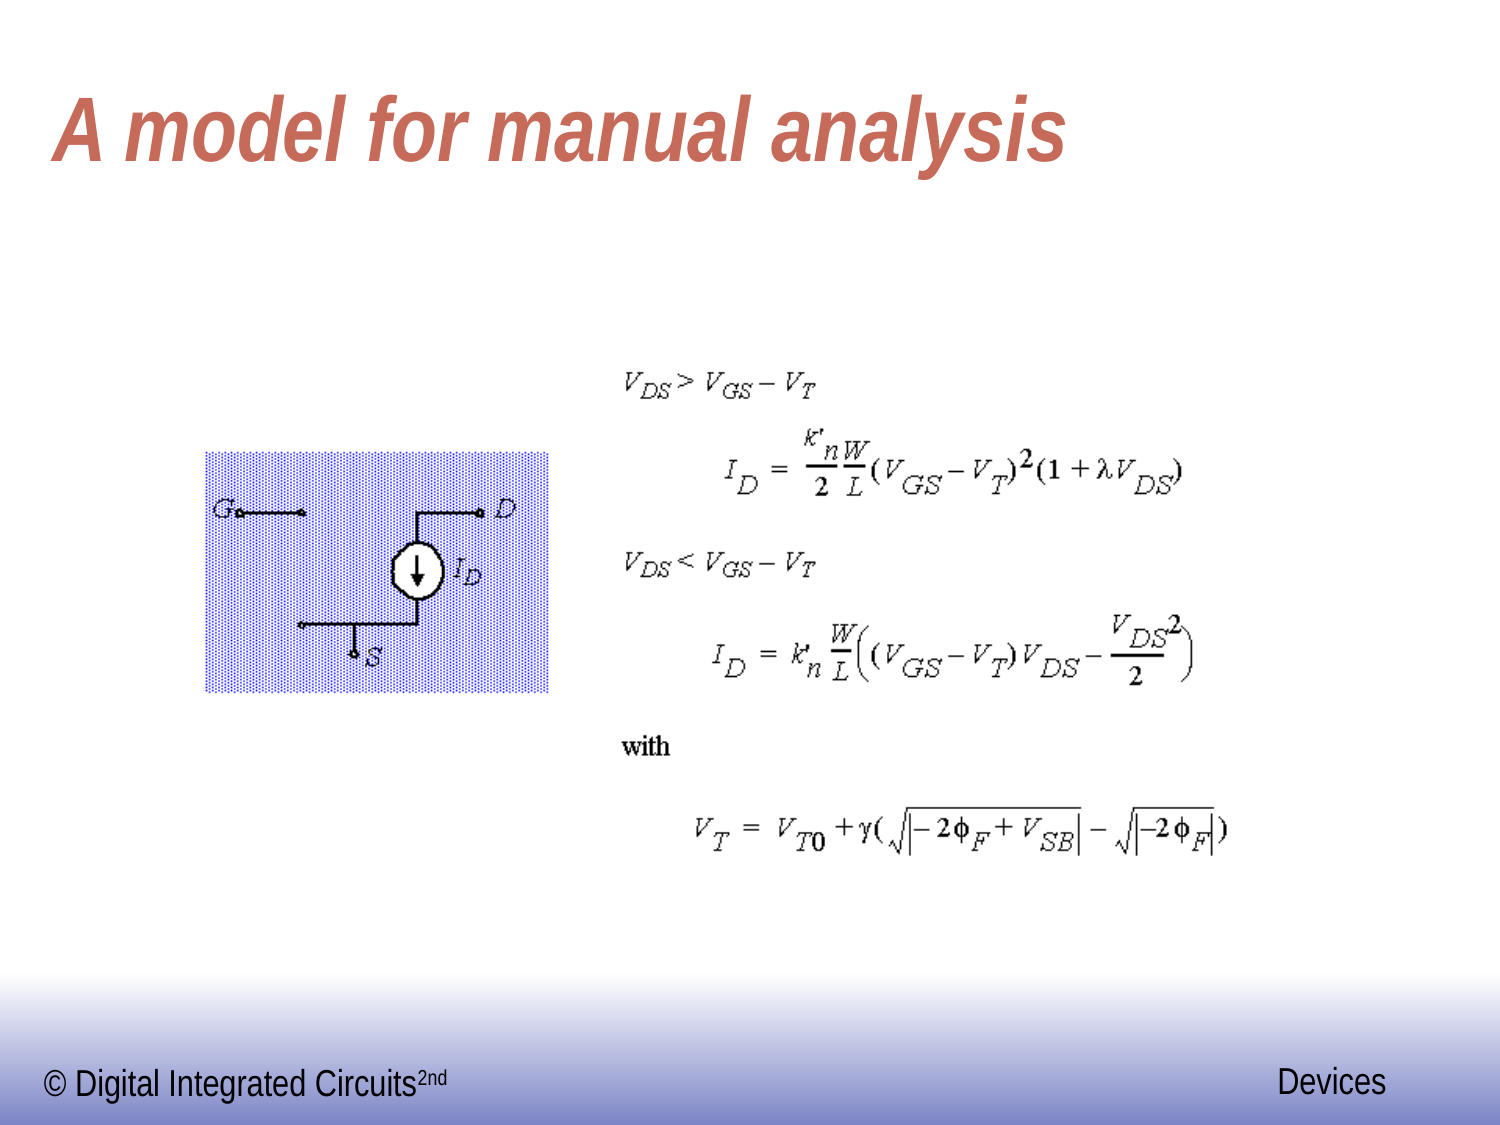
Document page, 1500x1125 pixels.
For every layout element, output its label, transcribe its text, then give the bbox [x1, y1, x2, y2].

picture [199, 312, 1250, 913]
title A model for manual analysis [37, 37, 1463, 188]
